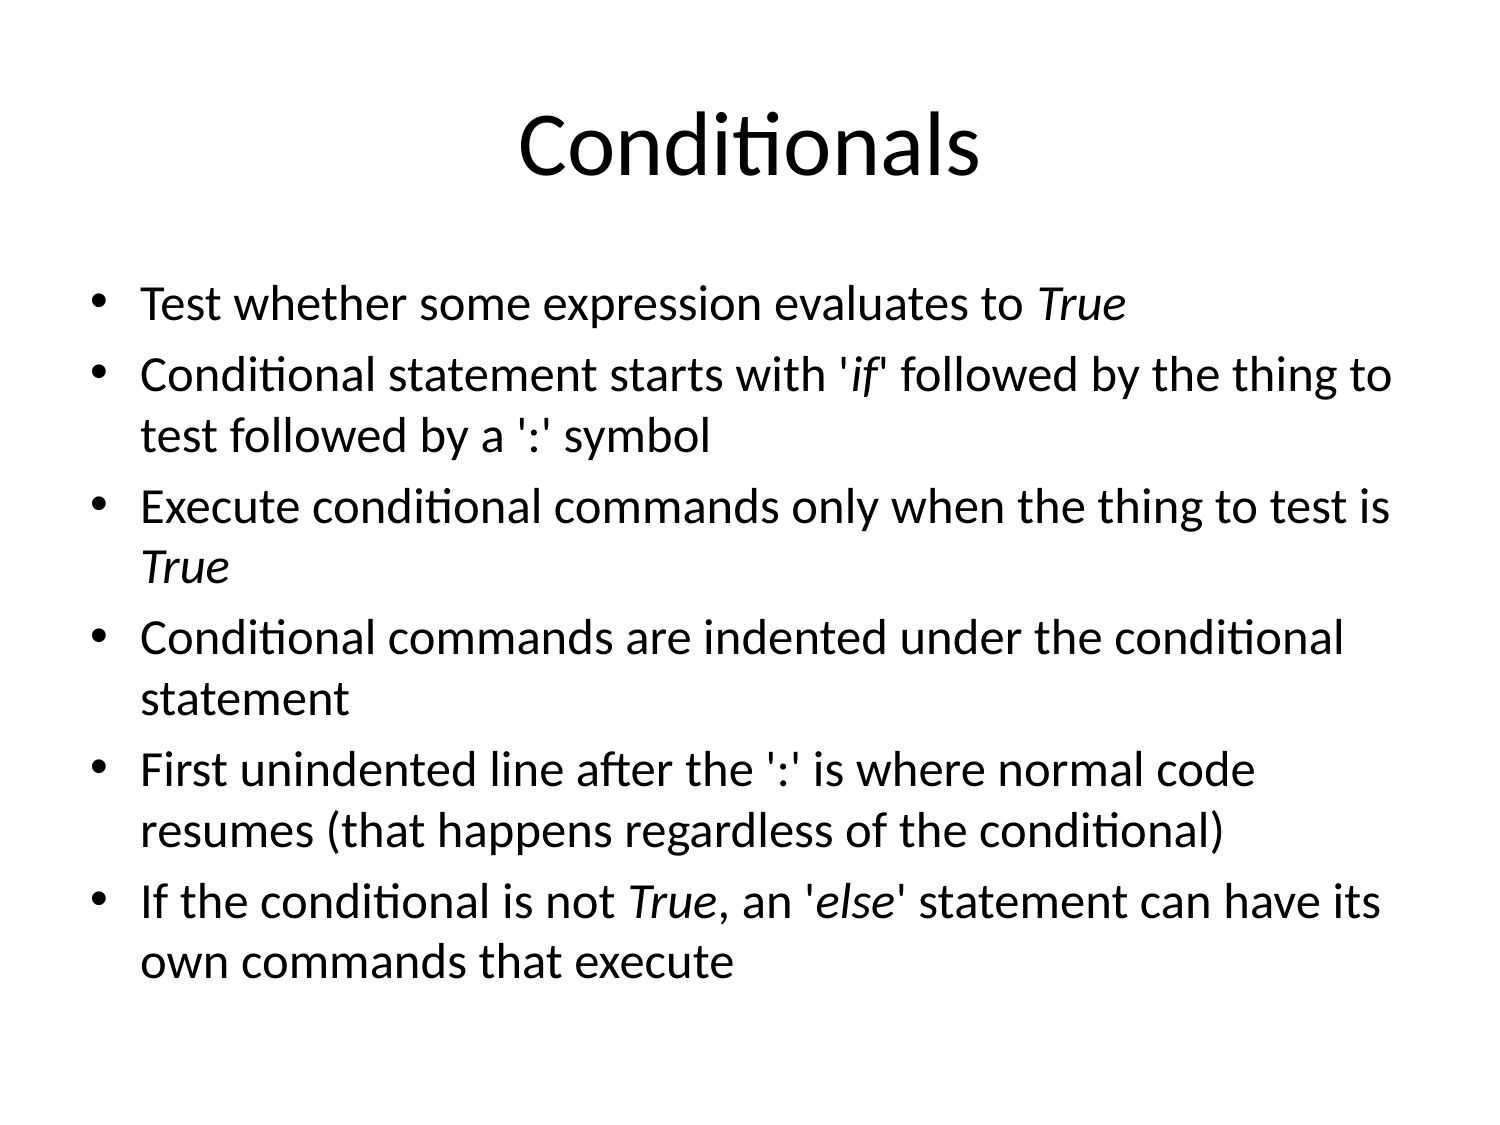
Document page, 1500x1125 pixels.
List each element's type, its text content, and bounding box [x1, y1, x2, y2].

title Conditionals [75, 45, 1425, 233]
list Test whether some expression evaluates to True Conditional statement starts with 'if' followed by the thing to test followed by a ':' symbol Execute conditional commands only when the thing to test is True Conditional commands are indented under the conditional statement First unindented line after the ':' is where normal code resumes (that happens regardless of the conditional) If the conditional is not True, an 'else' statement can have its own commands that execute [75, 262, 1425, 1005]
